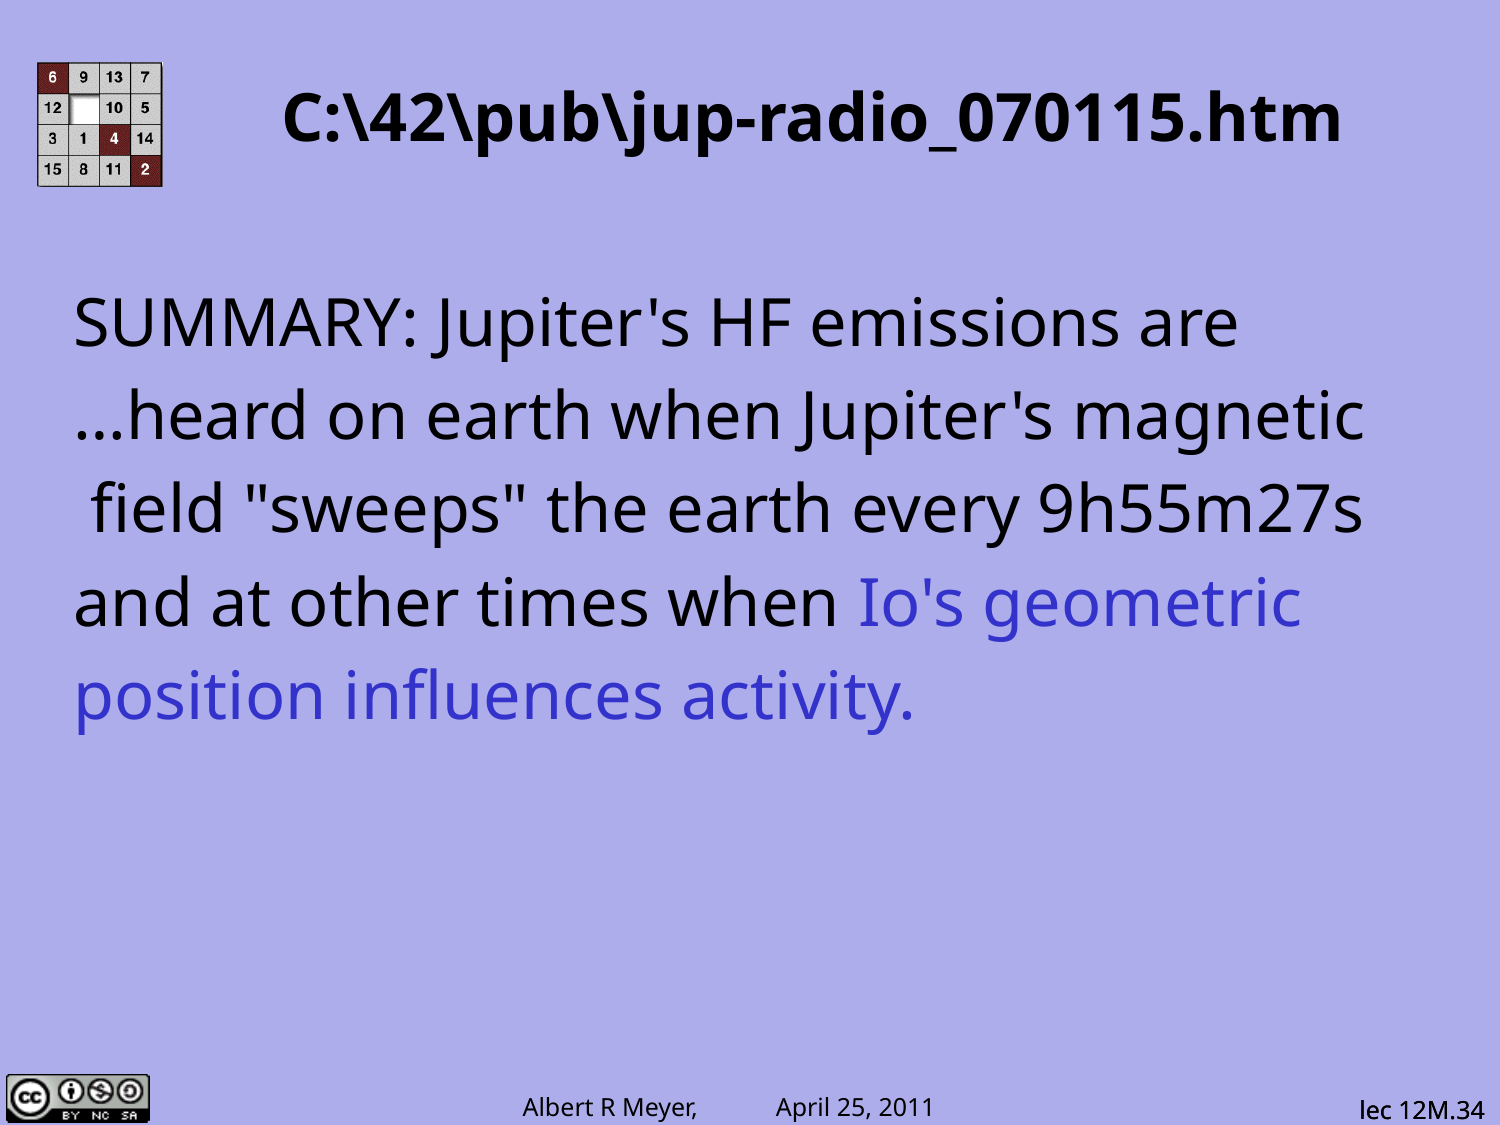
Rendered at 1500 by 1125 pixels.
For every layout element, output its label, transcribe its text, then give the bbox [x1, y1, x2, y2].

picture [6, 1074, 150, 1123]
list SUMMARY: Jupiter's HF emissions are …heard on earth when Jupiter's magnetic field "sweeps" the earth every 9h55m27s and at other times when Io's geometric position influences activity. [58, 271, 1445, 852]
title C:\42\pub\jup-radio_070115.htm [212, 37, 1414, 193]
text_box lec 12M.34 [1262, 1087, 1500, 1125]
picture [37, 62, 163, 187]
